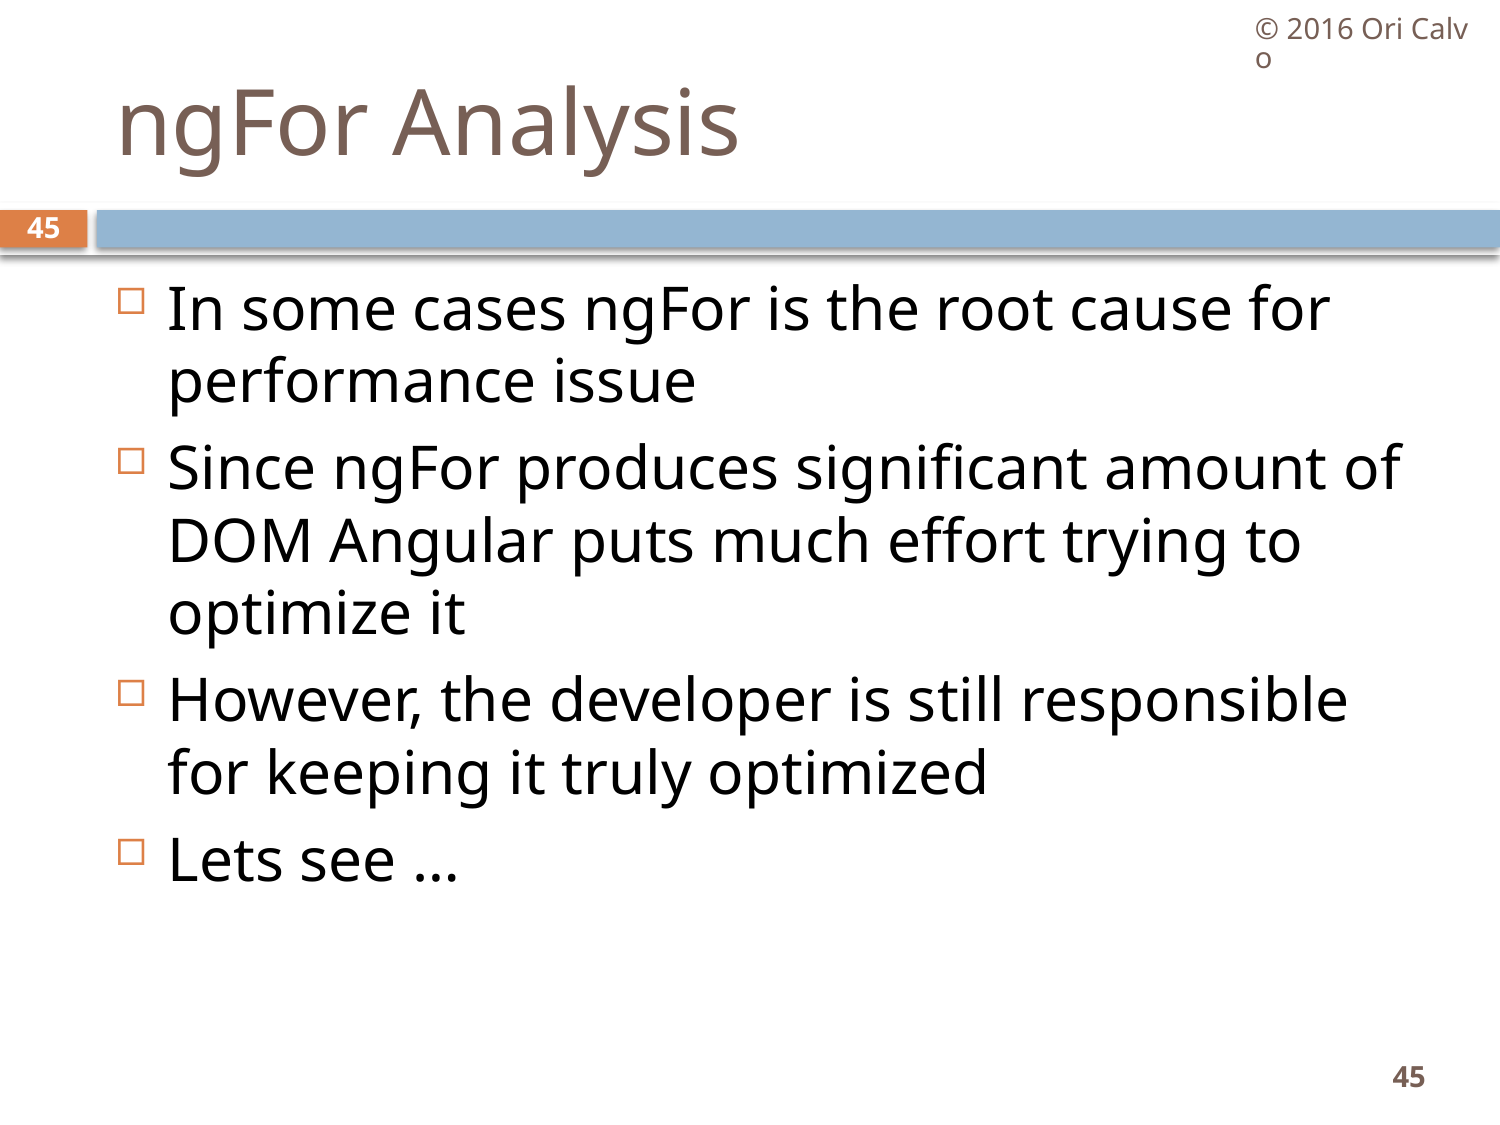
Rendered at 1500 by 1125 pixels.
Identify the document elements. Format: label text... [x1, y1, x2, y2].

footer © 2016 Ori Calvo [1240, 0, 1500, 60]
list In some cases ngFor is the root cause for performance issue Since ngFor produces significant amount of DOM Angular puts much effort trying to optimize it However, the developer is still responsible for keeping it truly optimized Lets see … [100, 262, 1438, 1000]
title ngFor Analysis [100, 37, 1438, 200]
slide_number 45 [0, 208, 88, 249]
